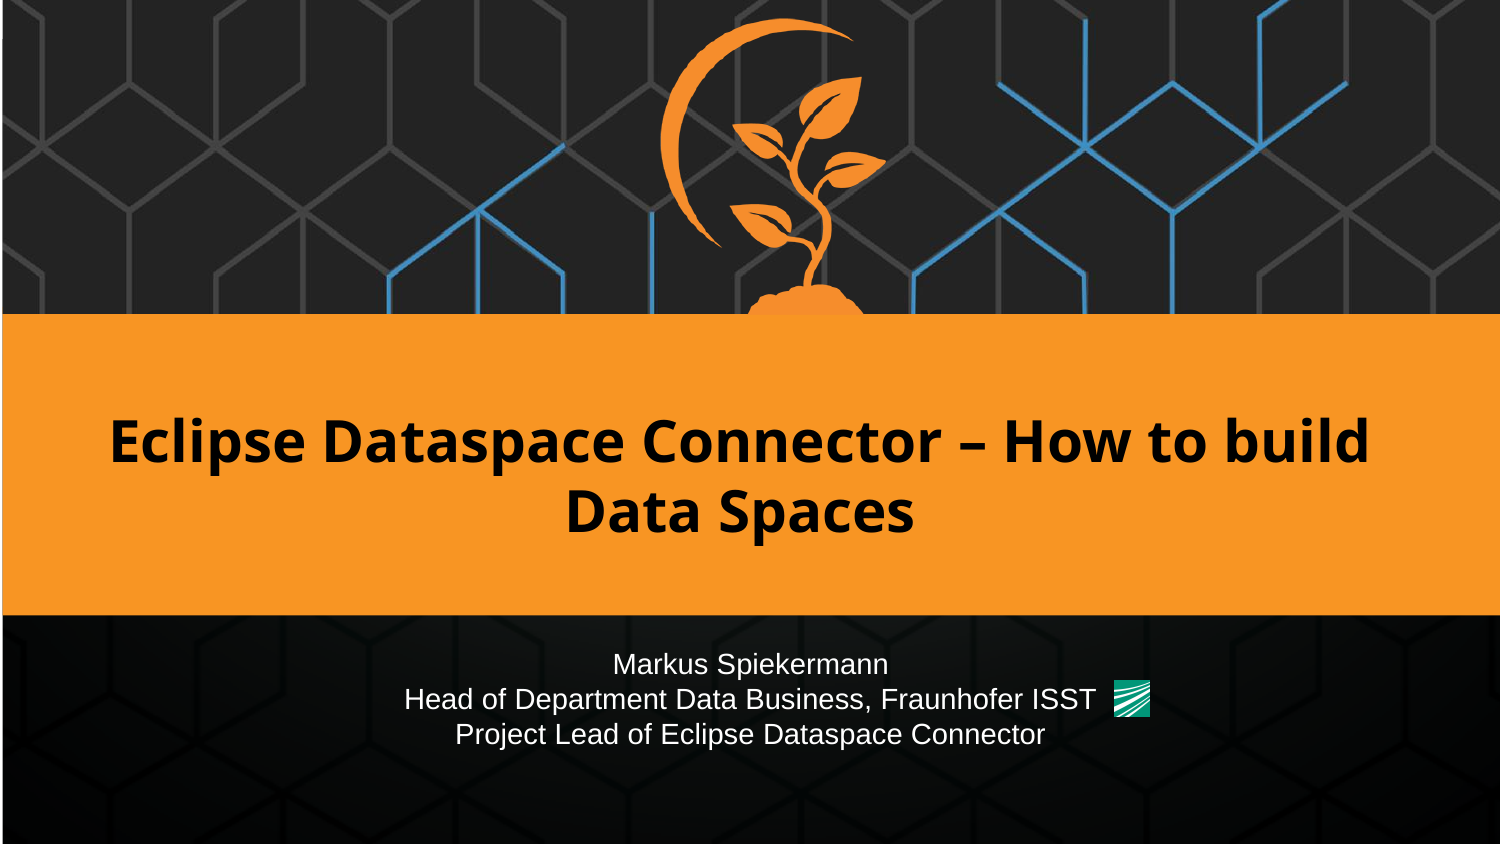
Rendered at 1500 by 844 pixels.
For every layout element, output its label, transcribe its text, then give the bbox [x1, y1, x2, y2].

picture [2, 0, 1500, 316]
subtitle Eclipse Dataspace Connector – How to build Data Spaces [41, 388, 1439, 519]
text_box Markus Spiekermann Head of Department Data Business, Fraunhofer ISST Project Lead of Eclipse Dataspace Connector [369, 637, 1132, 758]
picture [2, 616, 1500, 844]
